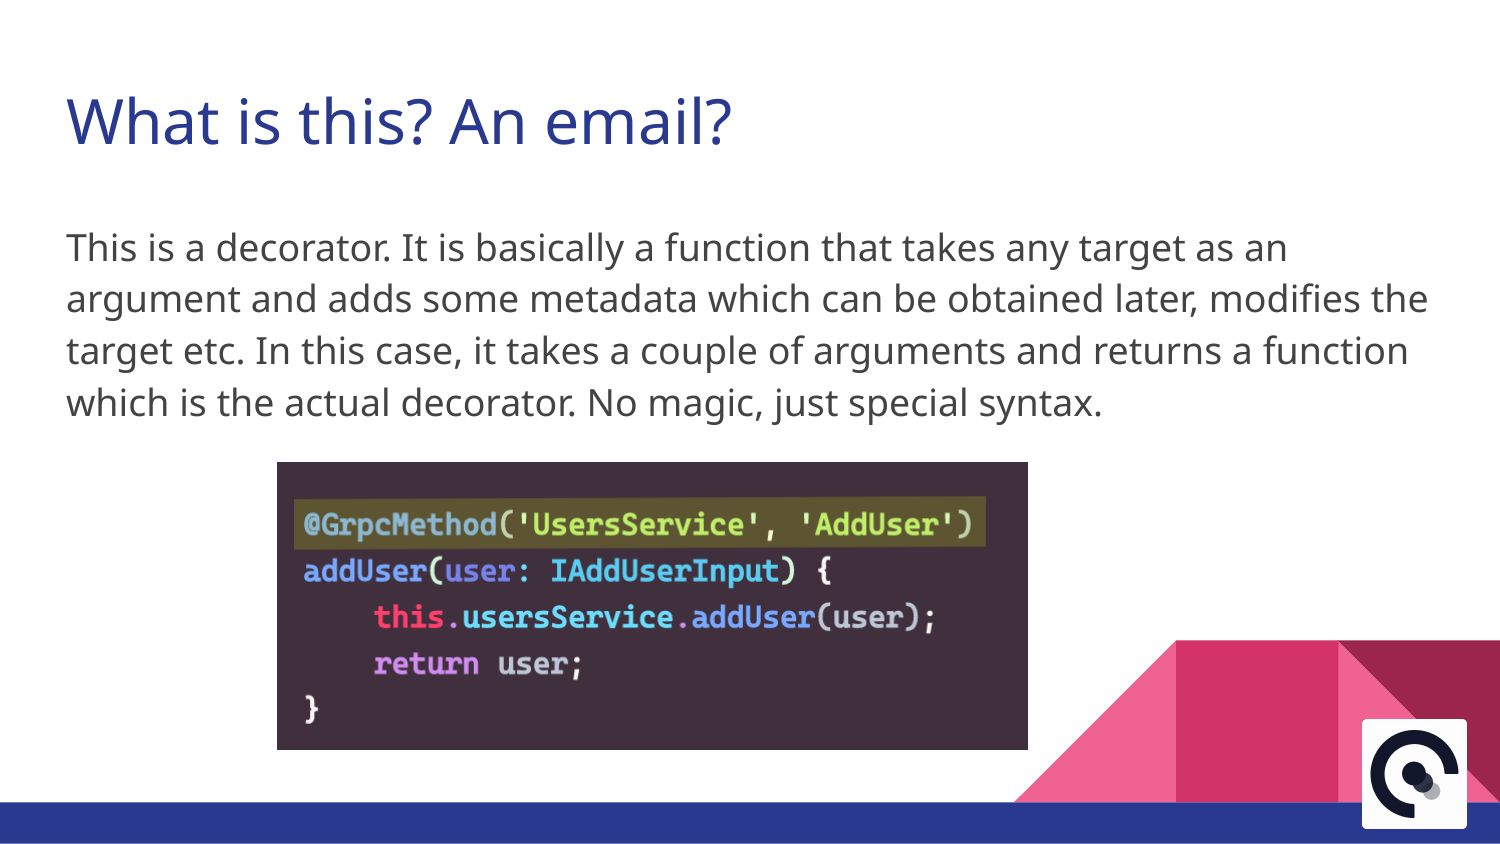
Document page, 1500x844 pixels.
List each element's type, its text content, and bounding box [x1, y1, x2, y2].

picture [276, 462, 1028, 750]
list This is a decorator. It is basically a function that takes any target as an argument and adds some metadata which can be obtained later, modifies the target etc. In this case, it takes a couple of arguments and returns a function which is the actual decorator. No magic, just special syntax. [51, 201, 1449, 750]
picture [1362, 719, 1467, 829]
title What is this? An email? [51, 67, 1449, 167]
